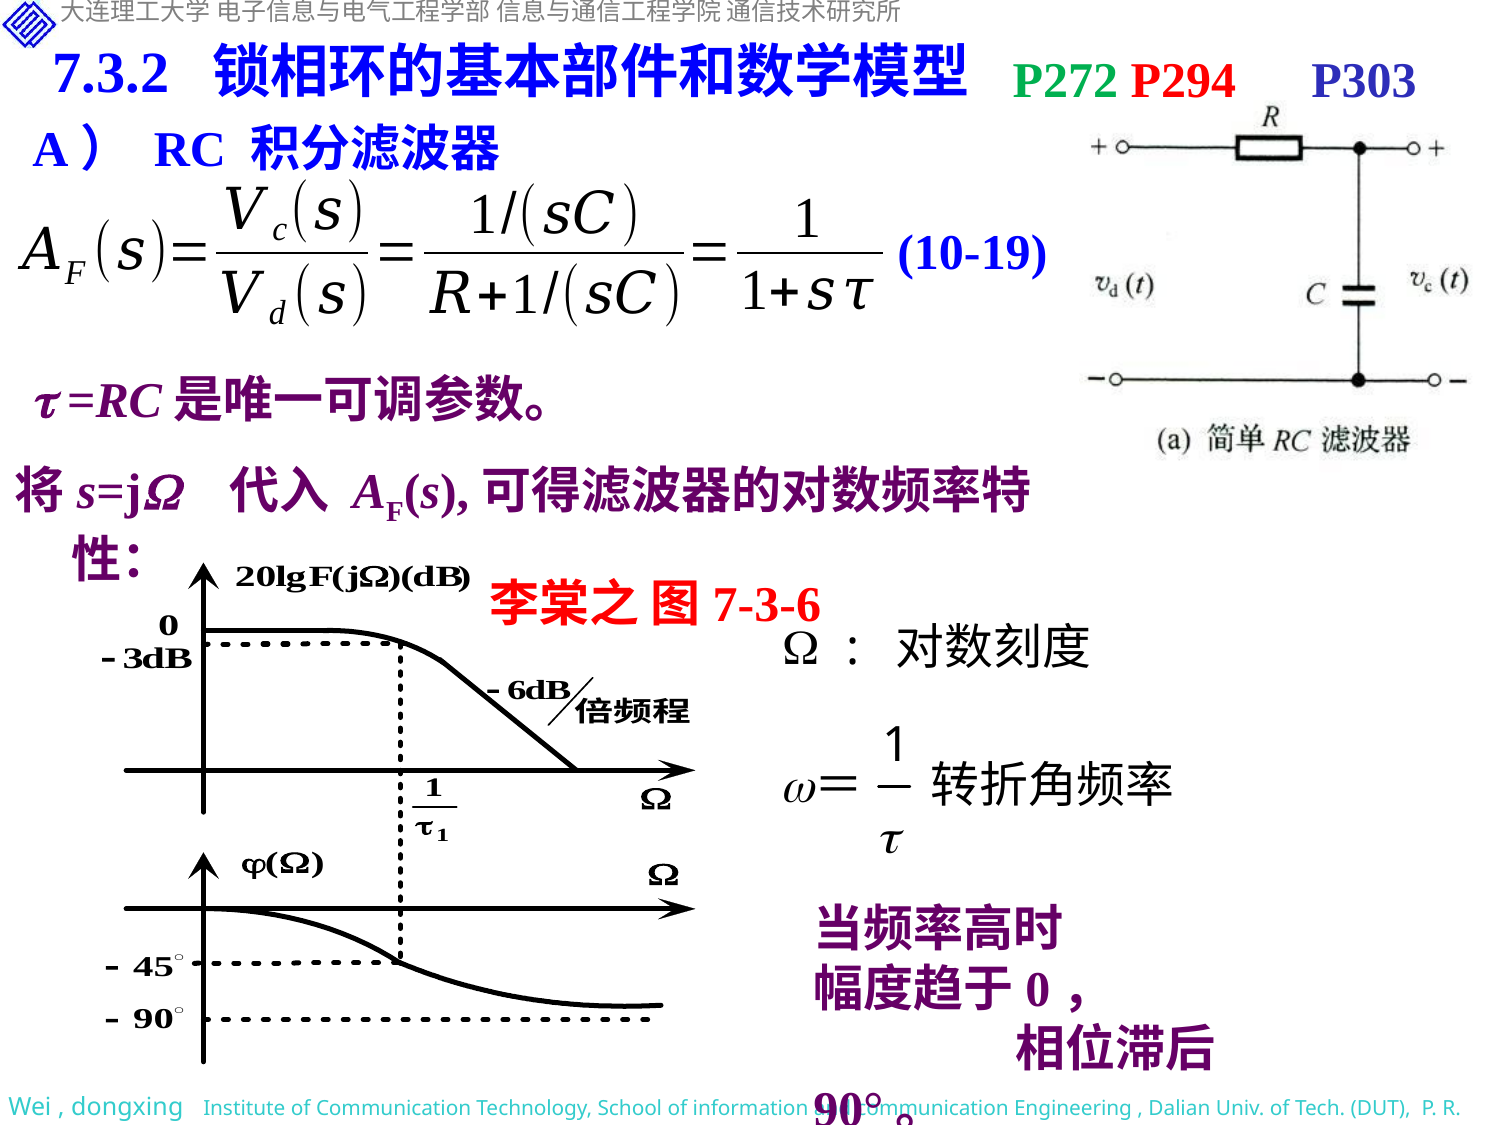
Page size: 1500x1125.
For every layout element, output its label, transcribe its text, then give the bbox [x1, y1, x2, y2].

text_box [773, 608, 1187, 870]
text_box 李棠之 图7-3-6 [713, 563, 885, 646]
text_box P272 P294 P303 [997, 40, 1074, 123]
title 7.3.2 锁相环的基本部件和数学模型 [37, 37, 1075, 100]
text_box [81, 550, 708, 1071]
picture [0, 0, 59, 49]
text_box (10-19) [882, 212, 1074, 304]
text_box 将s=j 代入 AF(s),可得滤波器的对数频率特性： [0, 451, 1128, 534]
text_box 当频率高时 幅度趋于0， 相位滞后90°。 [798, 888, 1235, 1125]
text_box A） RC 积分滤波器 [17, 108, 845, 175]
picture [1079, 34, 1493, 481]
text_box  =RC是唯一可调参数。 [17, 359, 674, 442]
